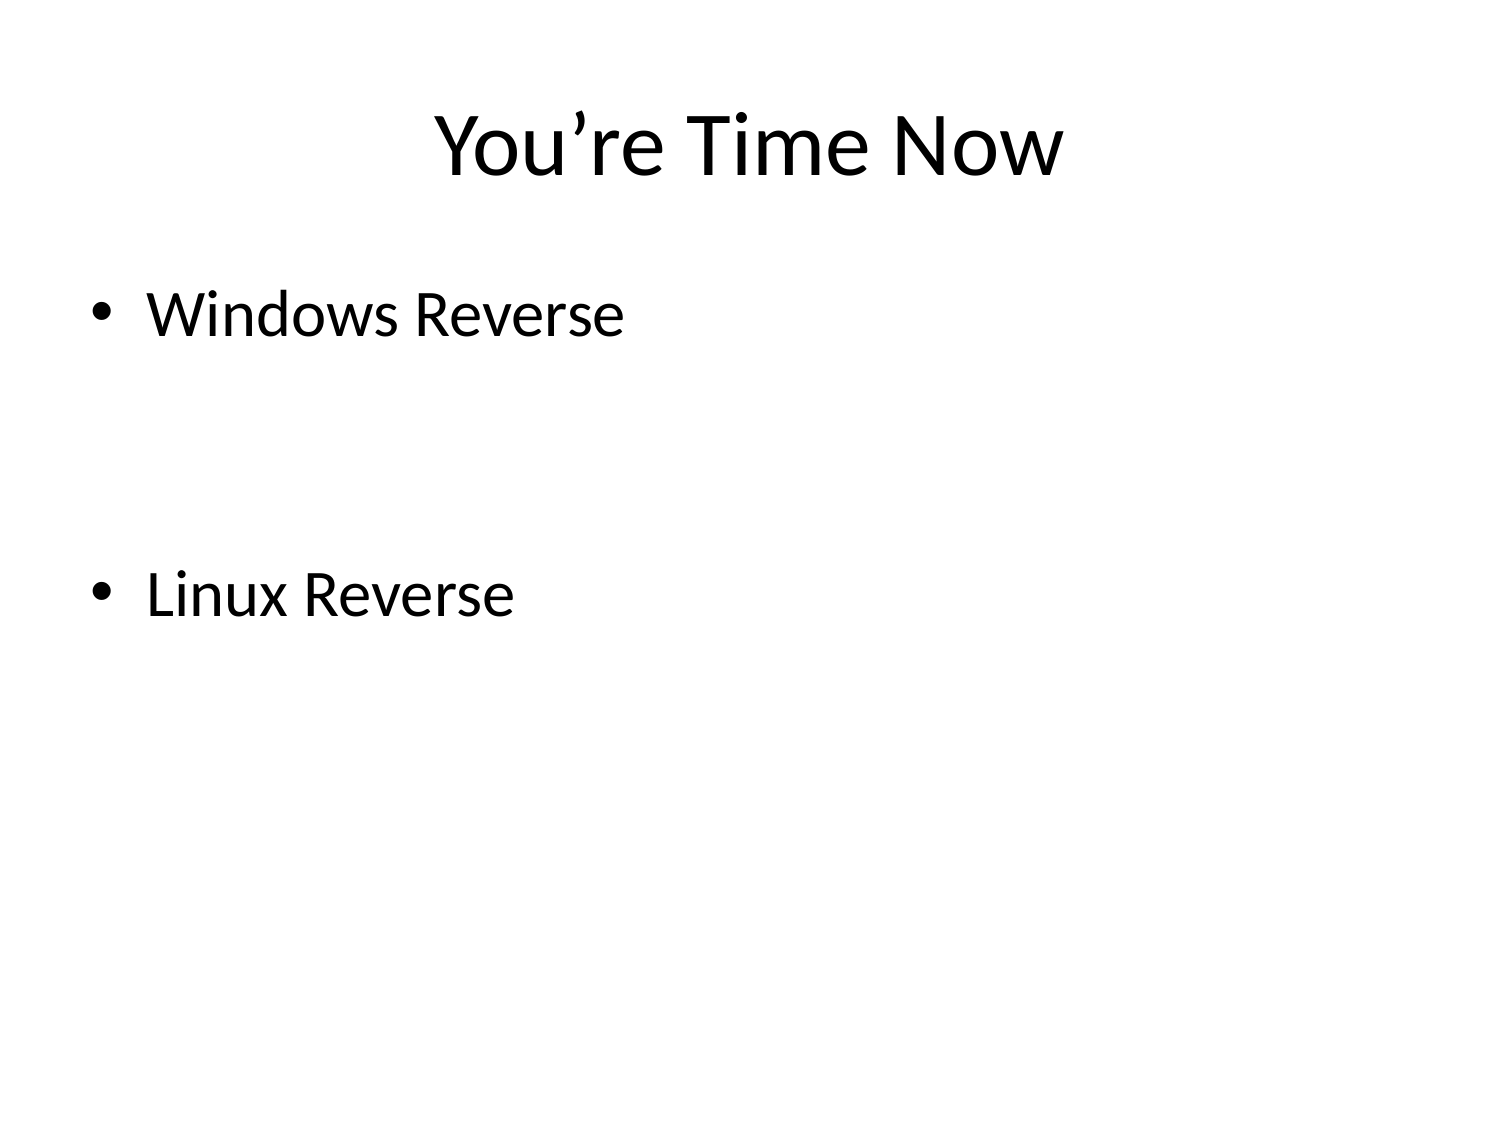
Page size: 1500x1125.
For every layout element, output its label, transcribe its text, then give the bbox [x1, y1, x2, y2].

list Windows Reverse Linux Reverse [75, 262, 1425, 1005]
title You’re Time Now [75, 45, 1425, 233]
